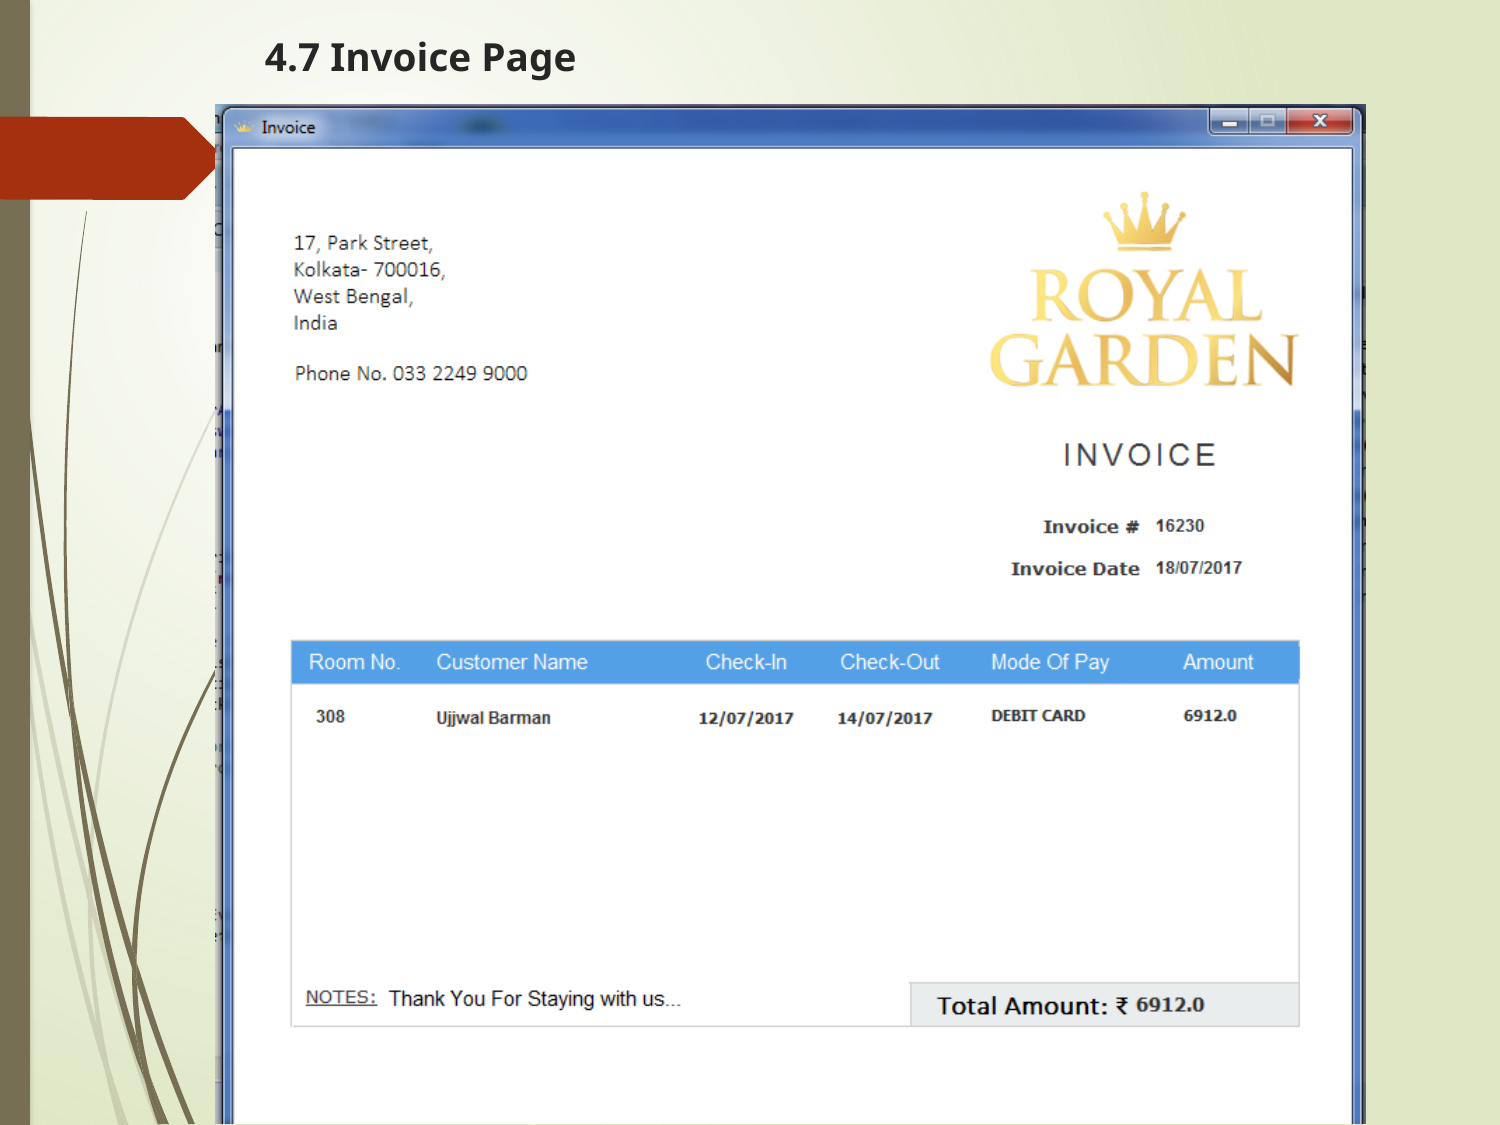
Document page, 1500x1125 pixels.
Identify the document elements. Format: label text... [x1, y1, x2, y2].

text_box 4.7 Invoice Page [249, 24, 1331, 103]
picture [214, 104, 1367, 1124]
